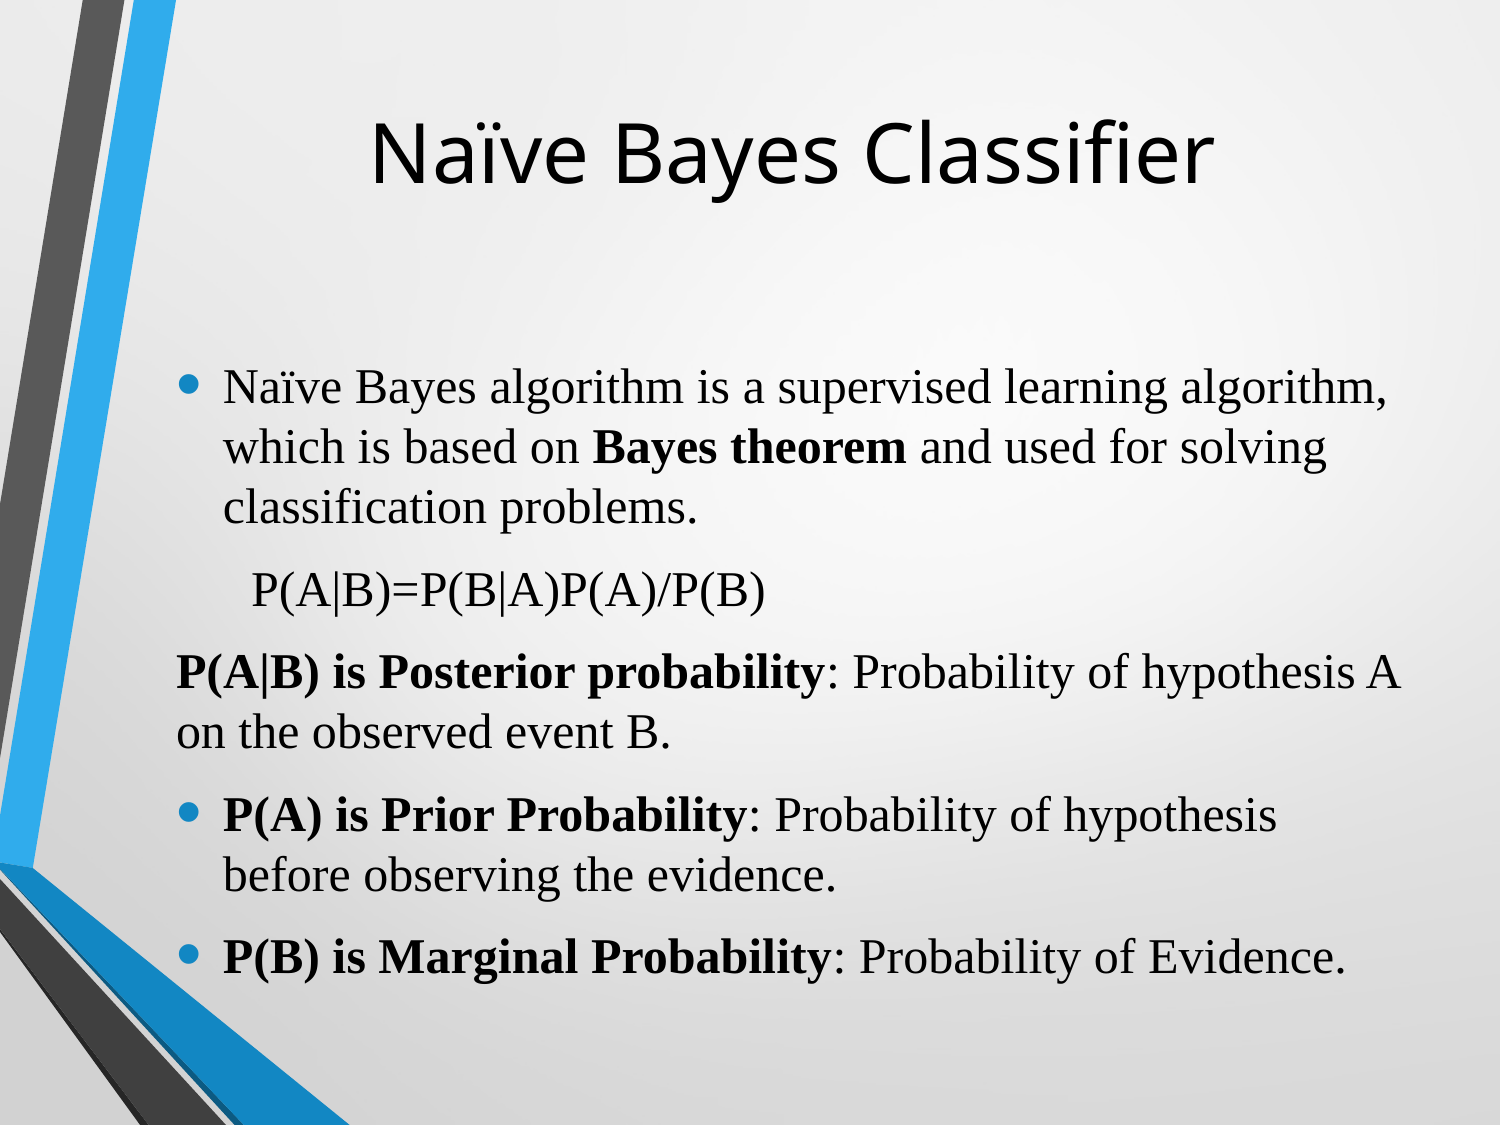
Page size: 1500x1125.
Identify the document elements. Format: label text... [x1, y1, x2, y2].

title Naïve Bayes Classifier [161, 75, 1425, 225]
list Naïve Bayes algorithm is a supervised learning algorithm, which is based on Bayes theorem and used for solving classification problems. P(A|B)=P(B|A)P(A)/P(B) P(A|B) is Posterior probability: Probability of hypothesis A on the observed event B. P(A) is Prior Probability: Probability of hypothesis before observing the evidence. P(B) is Marginal Probability: Probability of Evidence. [161, 249, 1425, 1088]
